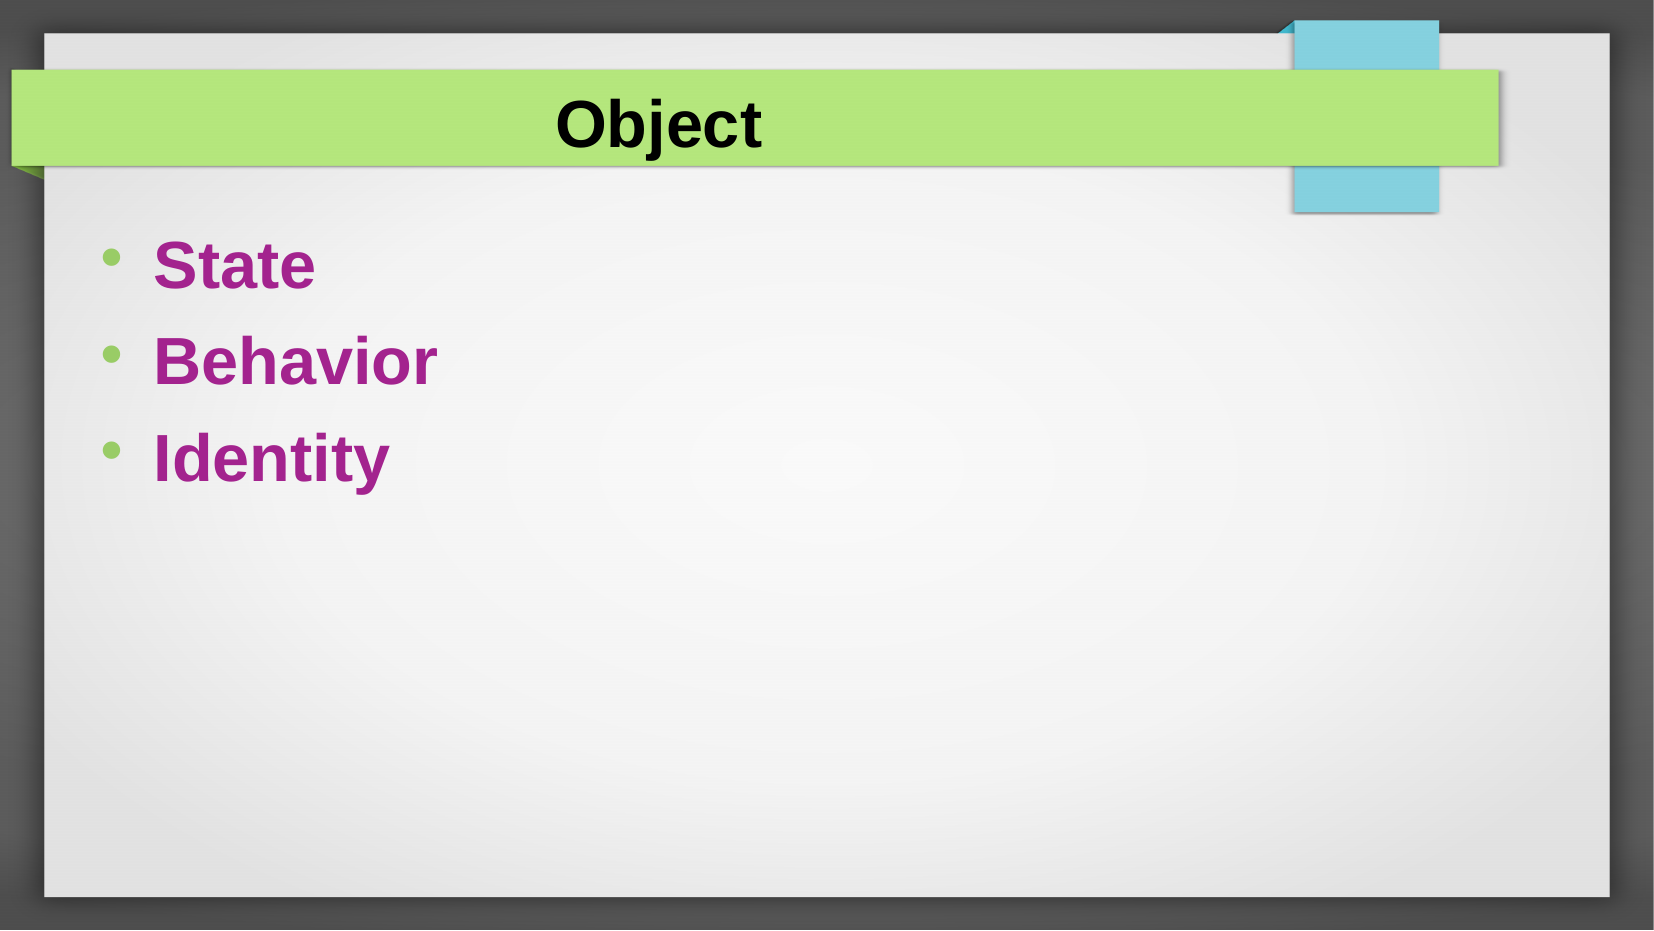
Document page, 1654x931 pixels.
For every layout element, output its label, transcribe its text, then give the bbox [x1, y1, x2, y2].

text_box State Behavior Identity [82, 221, 1571, 761]
picture [0, 0, 1654, 930]
text_box Object [555, 47, 1075, 195]
